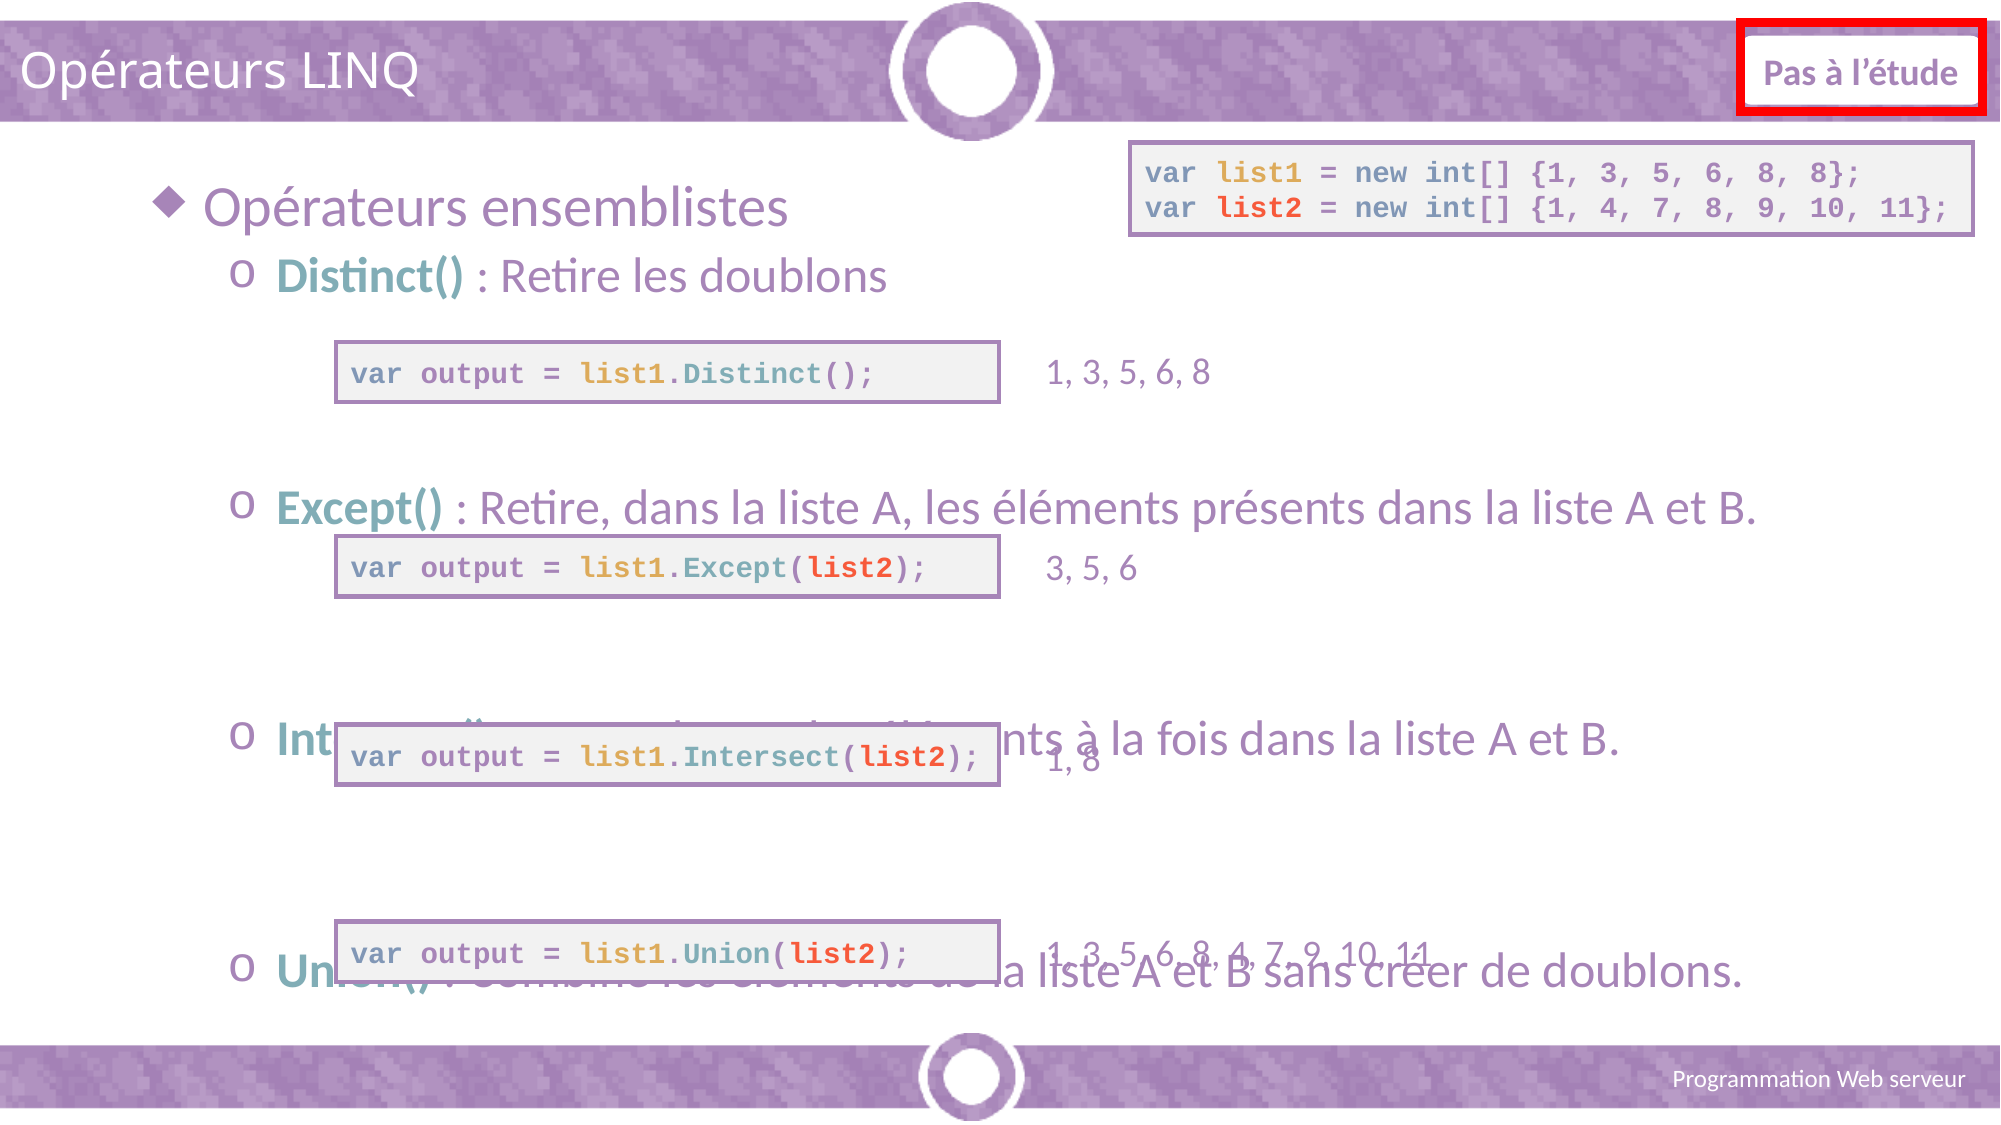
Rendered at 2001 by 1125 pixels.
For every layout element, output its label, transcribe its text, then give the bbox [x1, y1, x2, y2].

text_box 1, 8 [1030, 726, 1650, 786]
text_box var list1 = new int[] {1, 3, 5, 6, 8, 8}; var list2 = new int[] {1, 4, 7, 8, 9, 10, 11}; [1129, 142, 1974, 235]
text_box 1, 3, 5, 6, 8, 4, 7, 9, 10, 11 [1030, 921, 1650, 982]
picture [0, 2, 2000, 141]
text_box 3, 5, 6 [1030, 535, 1650, 596]
picture [0, 1033, 2000, 1121]
text_box [1739, 21, 1983, 113]
text_box 1, 3, 5, 6, 8 [1030, 340, 1650, 400]
text_box var output = list1.Intersect(list2); [335, 723, 1000, 786]
text_box var output = list1.Distinct(); [335, 341, 1000, 403]
text_box var output = list1.Except(list2); [335, 535, 1000, 597]
title Opérateurs LINQ [4, 22, 884, 123]
list Opérateurs ensemblistes Distinct() : Retire les doublons Except() : Retire, dans la liste A, les éléments présents dans la liste A et B. Intersect() : Ne garde que les éléments à la fois dans la liste A et B. Union() : Combine les éléments de la liste A et B sans créer de doublons. [137, 168, 1863, 1014]
text_box var output = list1.Union(list2); [335, 921, 1000, 983]
